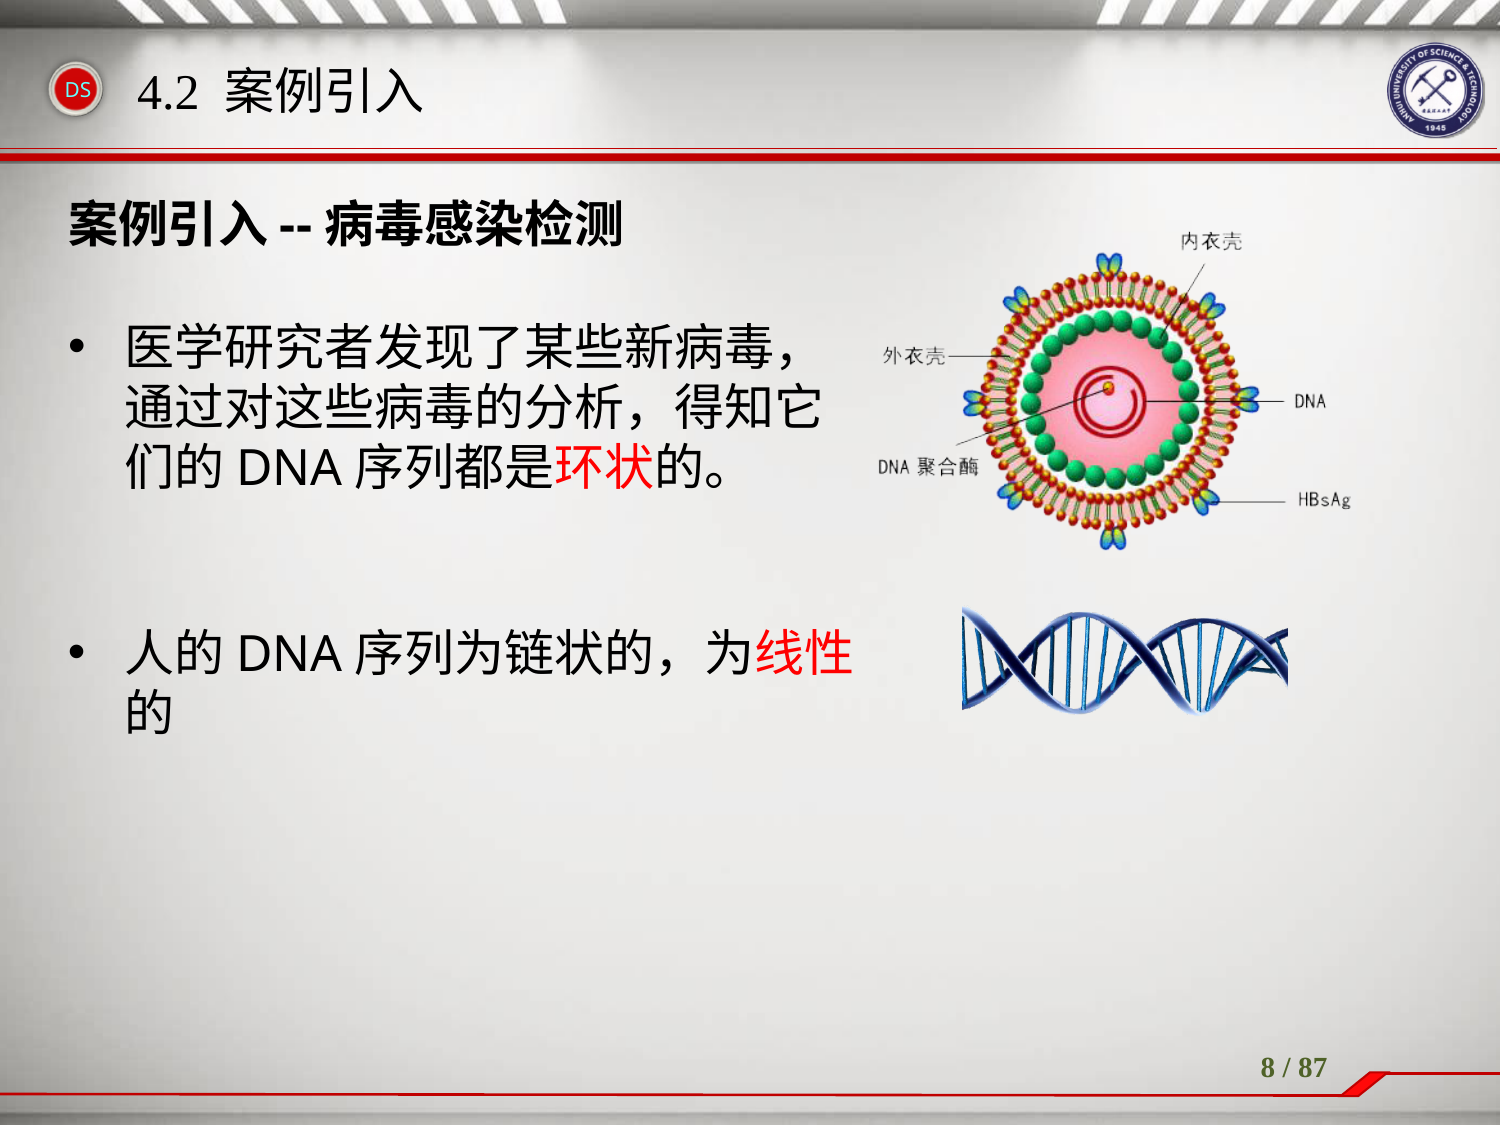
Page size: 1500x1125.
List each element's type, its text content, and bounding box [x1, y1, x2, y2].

picture [0, 0, 1500, 153]
text_box 医学研究者发现了某些新病毒，通过对这些病毒的分析，得知它们的DNA序列都是环状的。 [53, 307, 854, 503]
picture [0, 161, 1500, 1094]
text_box 案例引入--病毒感染检测 [53, 172, 863, 273]
text_box 人的DNA序列为链状的，为线性的 [53, 614, 919, 750]
title 4.2 案例引入 [122, 42, 1376, 137]
picture [0, 1075, 1500, 1125]
